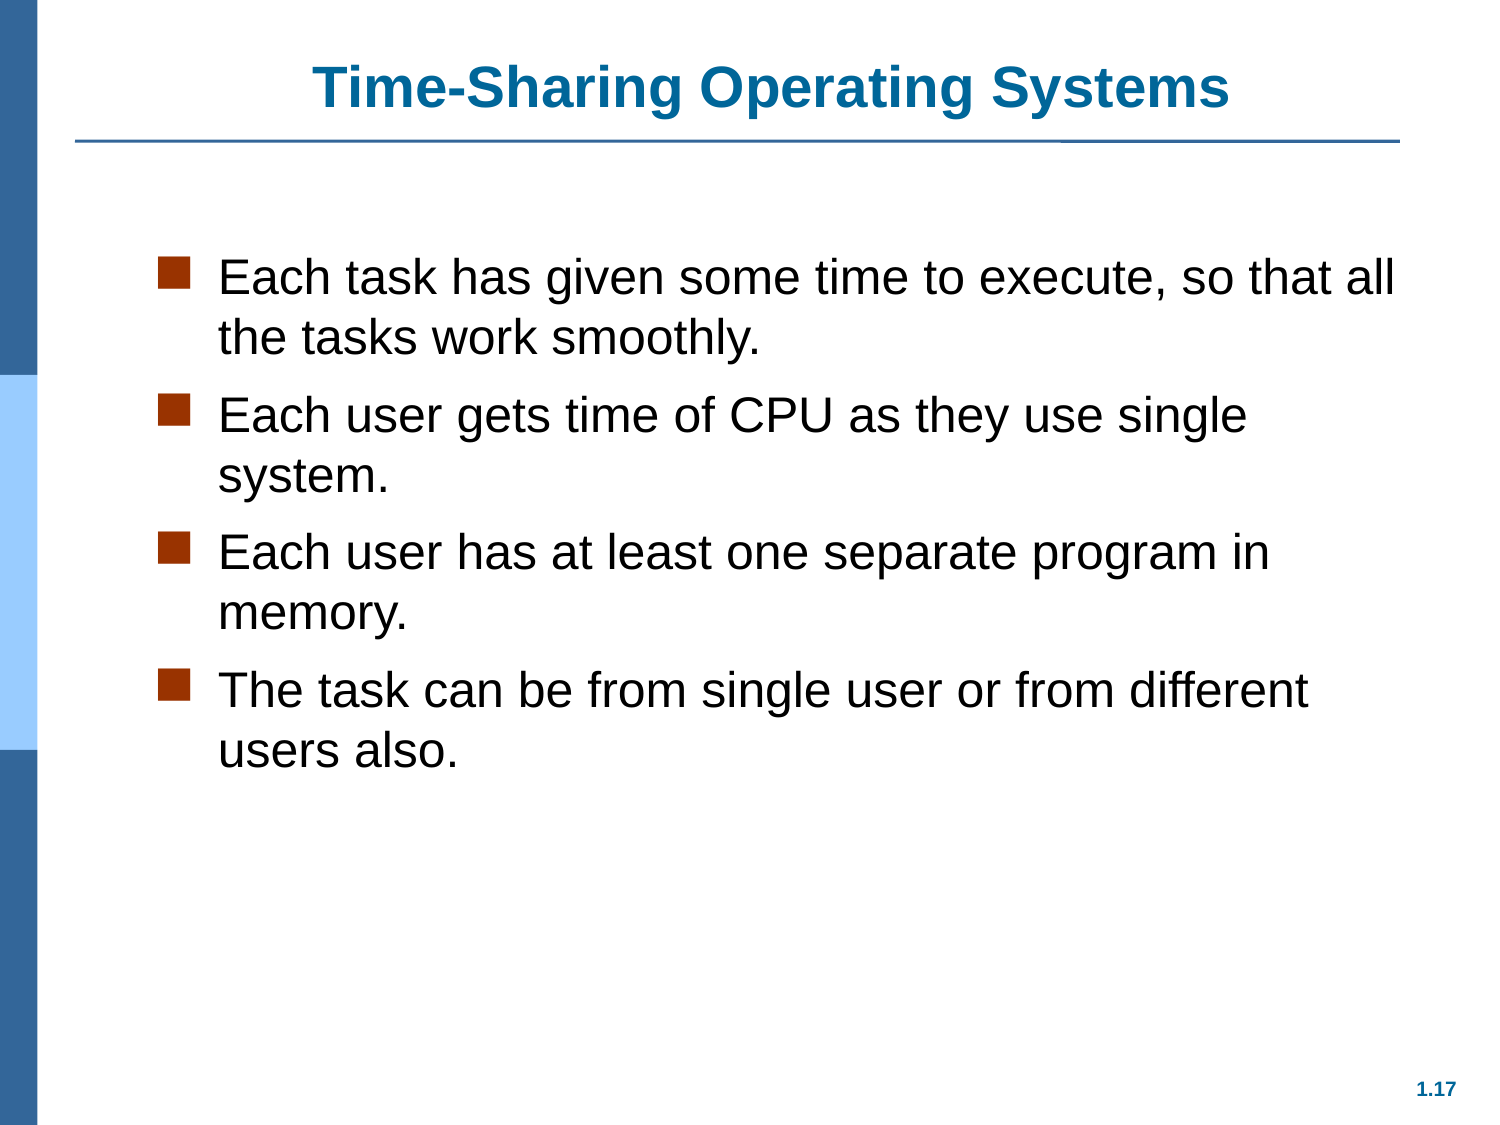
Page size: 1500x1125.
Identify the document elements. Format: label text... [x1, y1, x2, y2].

title Time-Sharing Operating Systems [114, 32, 1431, 128]
list Each task has given some time to execute, so that all the tasks work smoothly. Each user gets time of CPU as they use single system. Each user has at least one separate program in memory. The task can be from single user or from different users also. [146, 237, 1431, 983]
